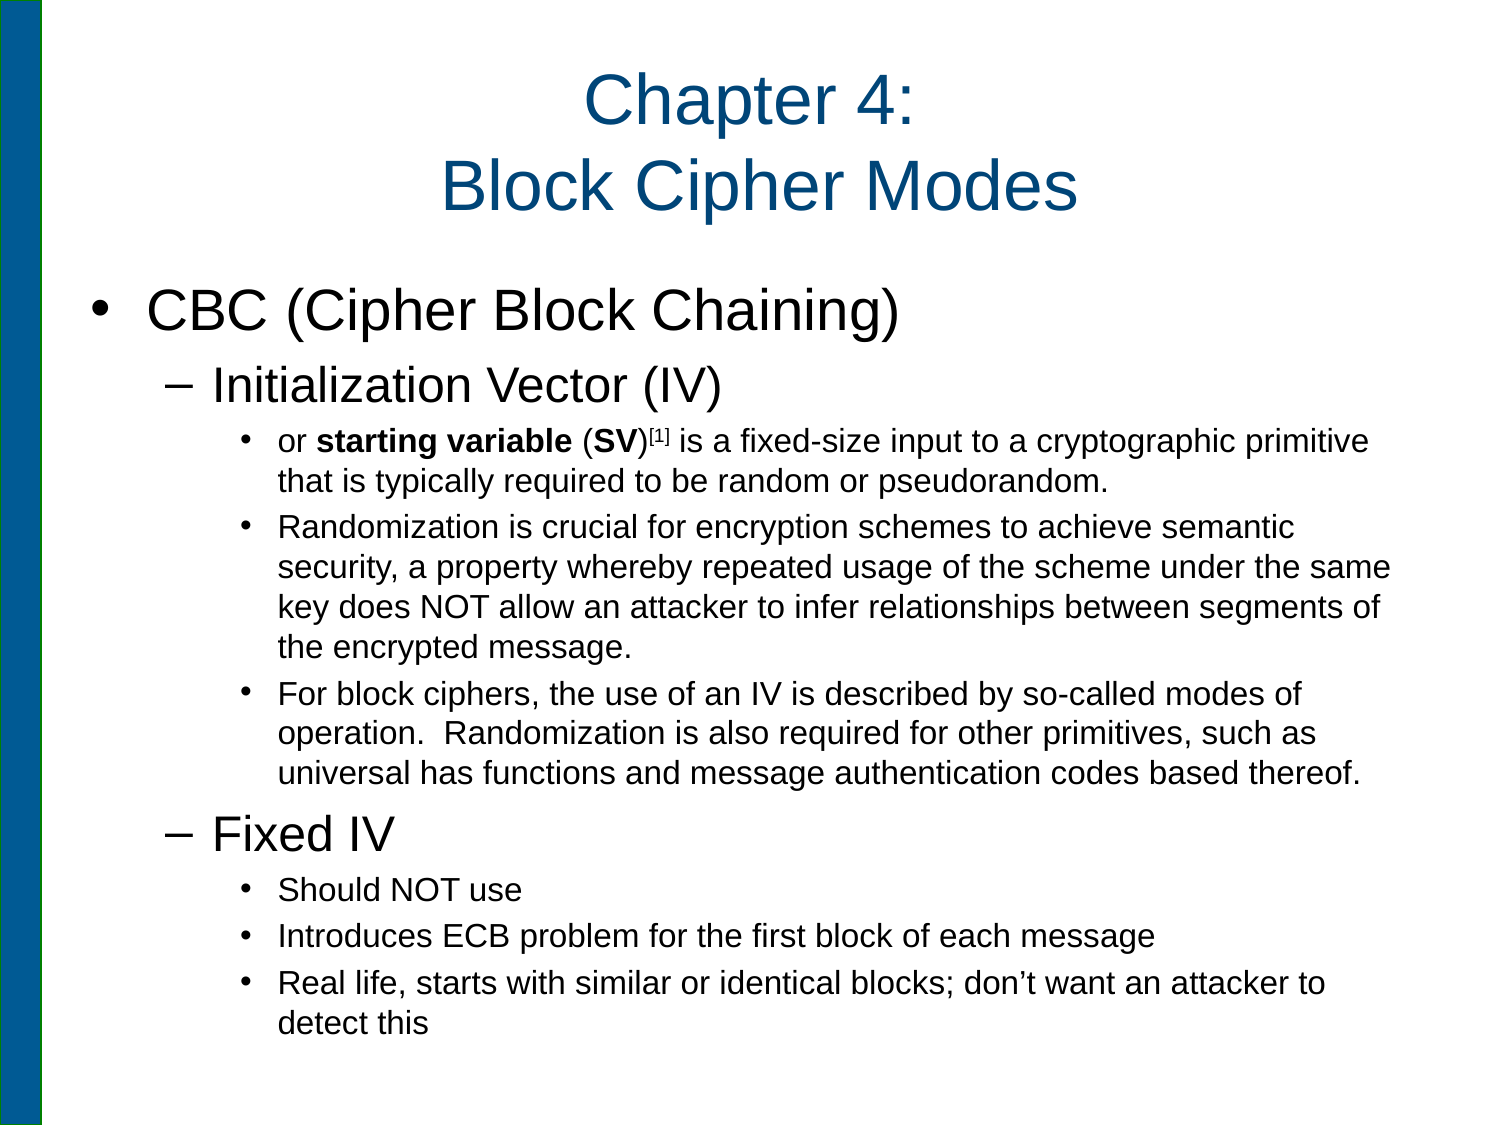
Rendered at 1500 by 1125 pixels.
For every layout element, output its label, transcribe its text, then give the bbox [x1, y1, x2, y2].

list CBC (Cipher Block Chaining) Initialization Vector (IV) or starting variable (SV)[1] is a fixed-size input to a cryptographic primitive that is typically required to be random or pseudorandom. Randomization is crucial for encryption schemes to achieve semantic security, a property whereby repeated usage of the scheme under the same key does NOT allow an attacker to infer relationships between segments of the encrypted message. For block ciphers, the use of an IV is described by so-called modes of operation. Randomization is also required for other primitives, such as universal has functions and message authentication codes based thereof. Fixed IV Should NOT use Introduces ECB problem for the first block of each message Real life, starts with similar or identical blocks; don’t want an attacker to detect this [75, 264, 1425, 1088]
title Chapter 4: Block Cipher Modes [75, 45, 1425, 233]
